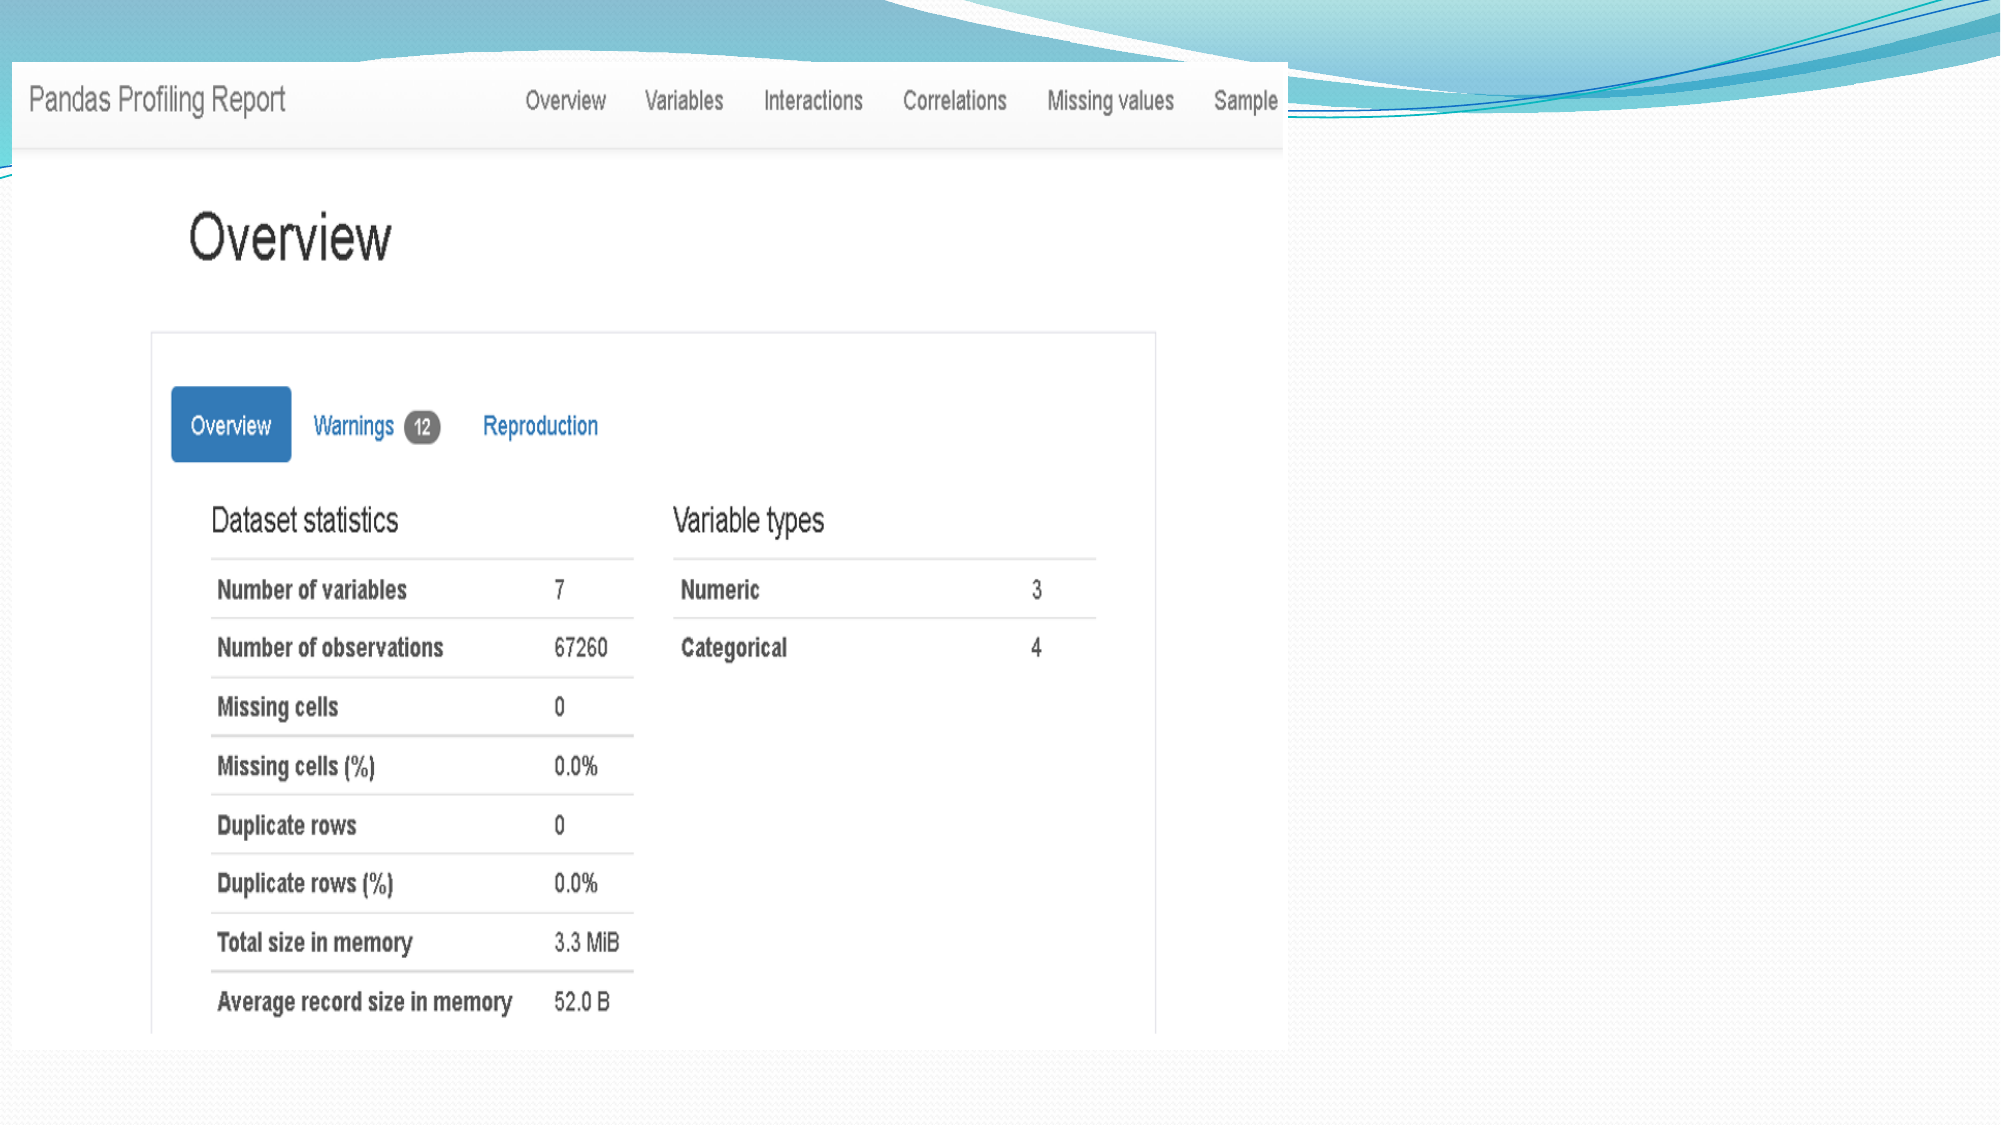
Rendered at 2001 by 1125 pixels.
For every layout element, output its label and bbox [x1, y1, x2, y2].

picture [12, 62, 1288, 1051]
